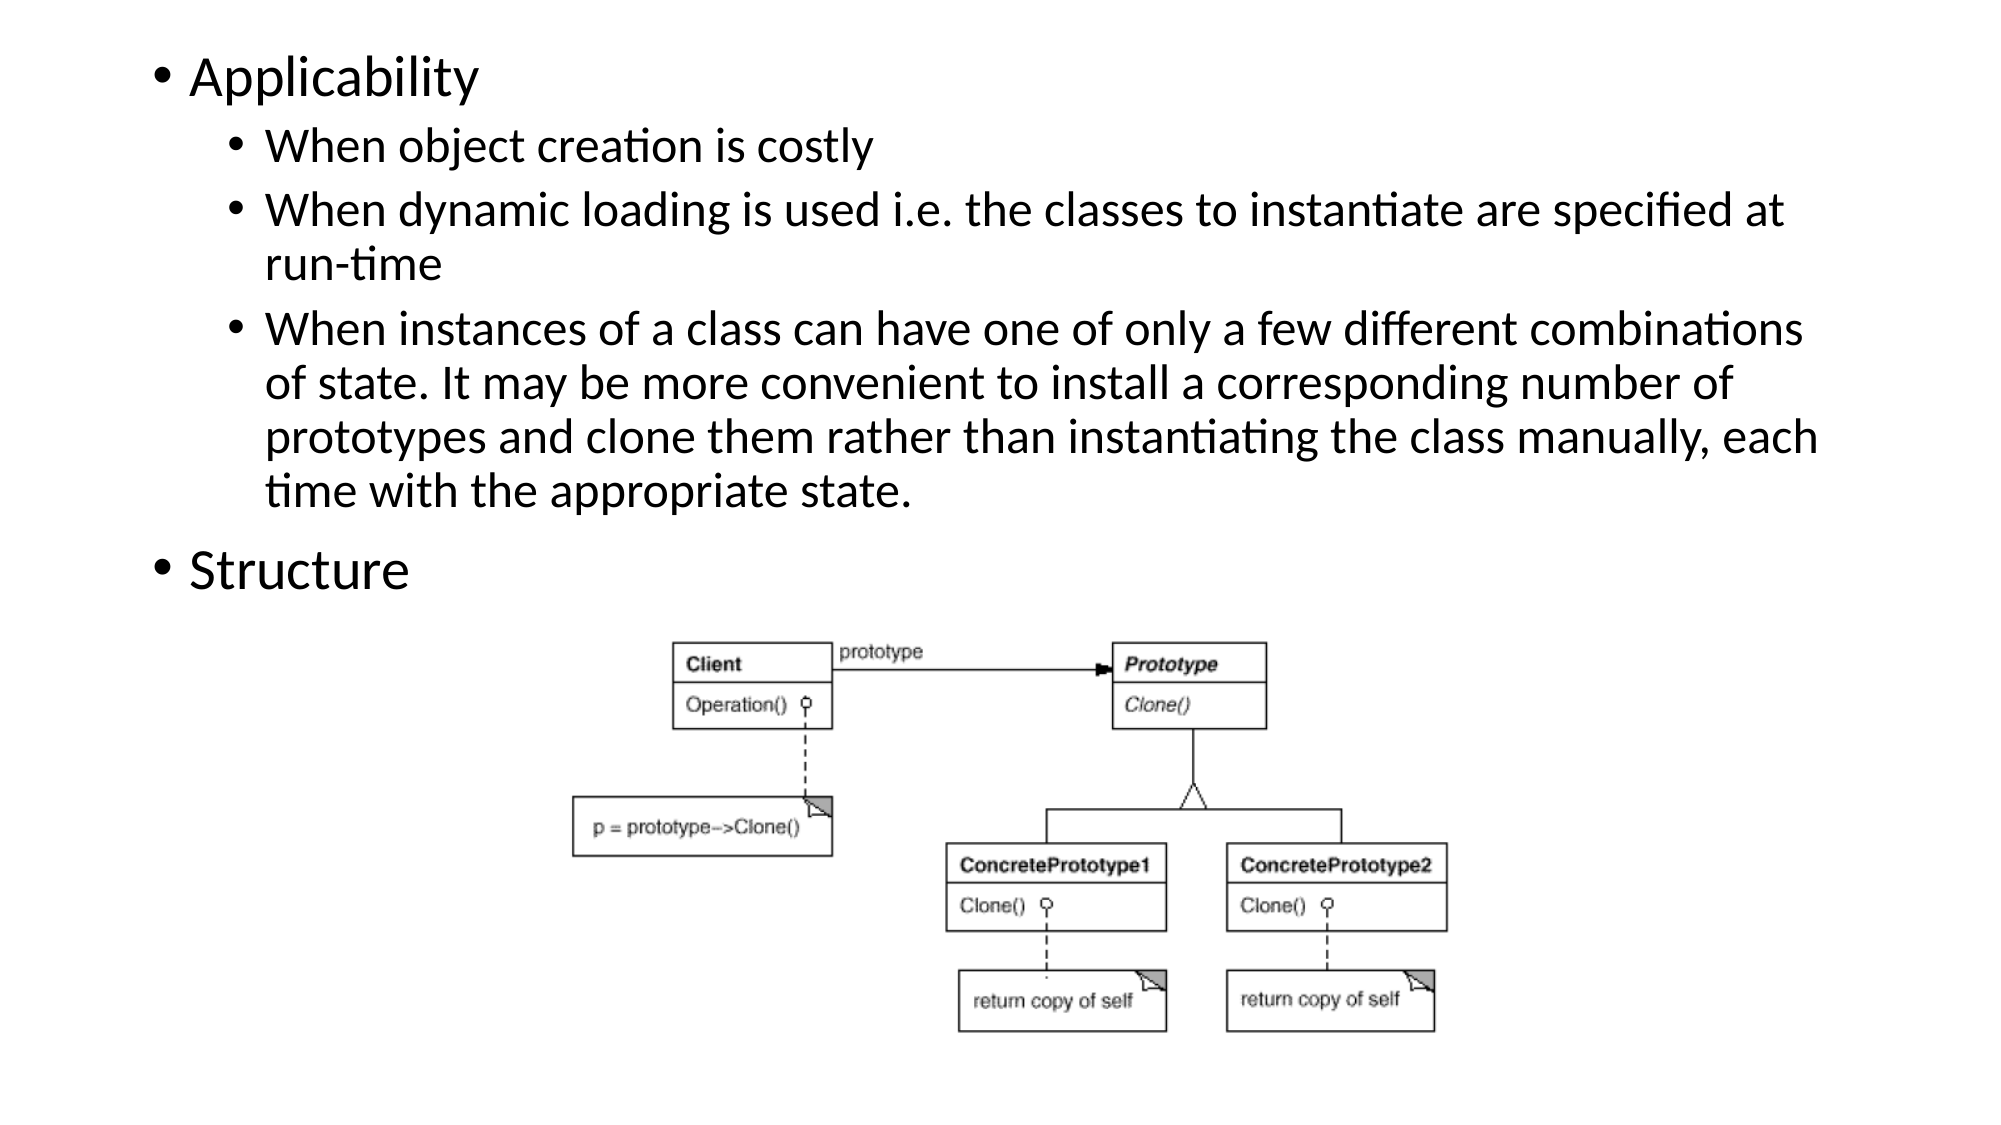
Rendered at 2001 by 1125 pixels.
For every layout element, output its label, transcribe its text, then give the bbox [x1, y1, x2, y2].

list Applicability When object creation is costly When dynamic loading is used i.e. the classes to instantiate are specified at run-time When instances of a class can have one of only a few different combinations of state. It may be more convenient to install a corresponding number of prototypes and clone them rather than instantiating the class manually, each time with the appropriate state. Structure [137, 38, 1863, 753]
picture [506, 609, 1494, 1073]
